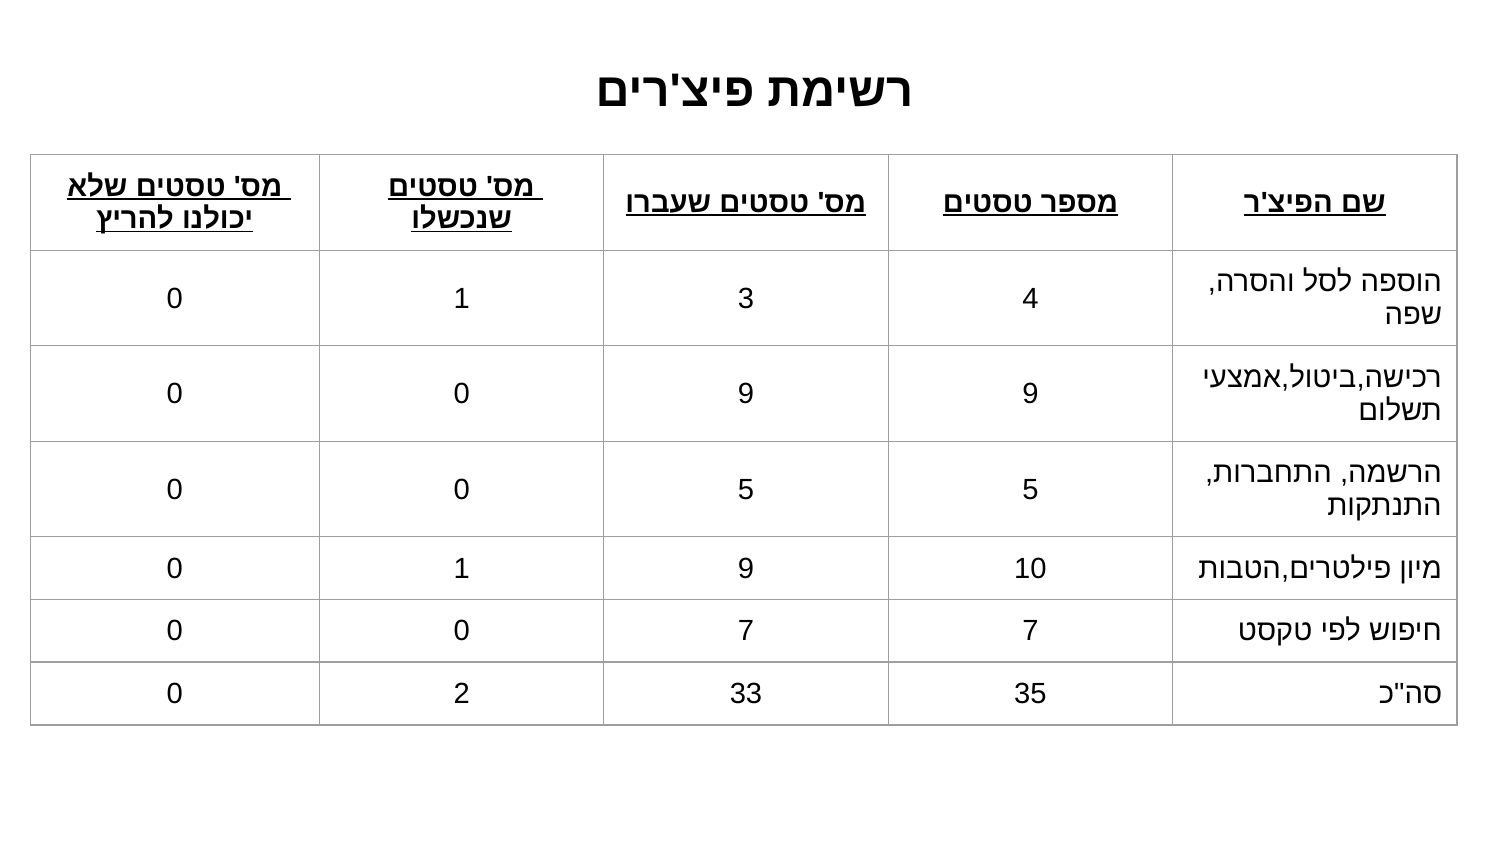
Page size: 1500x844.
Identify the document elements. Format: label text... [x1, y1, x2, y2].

table_header מס' טסטים שעברו [604, 155, 888, 250]
table_cell 0 [320, 442, 603, 536]
table_cell 9 [604, 537, 888, 599]
table_cell 4 [889, 251, 1172, 345]
table_cell 0 [320, 600, 603, 661]
table_cell 0 [31, 537, 319, 599]
table_cell 10 [889, 537, 1172, 599]
table_header שם הפיצ'ר [1173, 155, 1456, 250]
table_cell 35 [889, 663, 1172, 724]
table_cell סה"כ [1173, 663, 1456, 724]
table_cell 1 [320, 537, 603, 599]
table_header מס' טסטים שלא יכולנו להריץ [31, 155, 319, 250]
table_cell 7 [889, 600, 1172, 661]
table_cell רכישה,ביטול,אמצעי תשלום [1173, 346, 1456, 441]
table_header מספר טסטים [889, 155, 1172, 250]
table_cell 0 [31, 442, 319, 536]
table_cell 3 [604, 251, 888, 345]
table_cell 0 [31, 251, 319, 345]
table_cell 9 [604, 346, 888, 441]
table_cell 0 [320, 346, 603, 441]
table_header מס' טסטים שנכשלו [320, 155, 603, 250]
table_cell הרשמה, התחברות,התנתקות [1173, 442, 1456, 536]
text_box רשימת פיצ'רים [58, 55, 1452, 128]
table_cell 33 [604, 663, 888, 724]
table_cell 0 [31, 600, 319, 661]
table_cell 5 [604, 442, 888, 536]
table_cell 9 [889, 346, 1172, 441]
table_cell חיפוש לפי טקסט [1173, 600, 1456, 661]
table_cell 1 [320, 251, 603, 345]
table_cell 0 [31, 346, 319, 441]
table_cell 7 [604, 600, 888, 661]
table_cell מיון פילטרים,הטבות [1173, 537, 1456, 599]
table_cell 0 [31, 663, 319, 724]
table_cell 2 [320, 663, 603, 724]
table_cell 5 [889, 442, 1172, 536]
table_cell הוספה לסל והסרה,שפה [1173, 251, 1456, 345]
